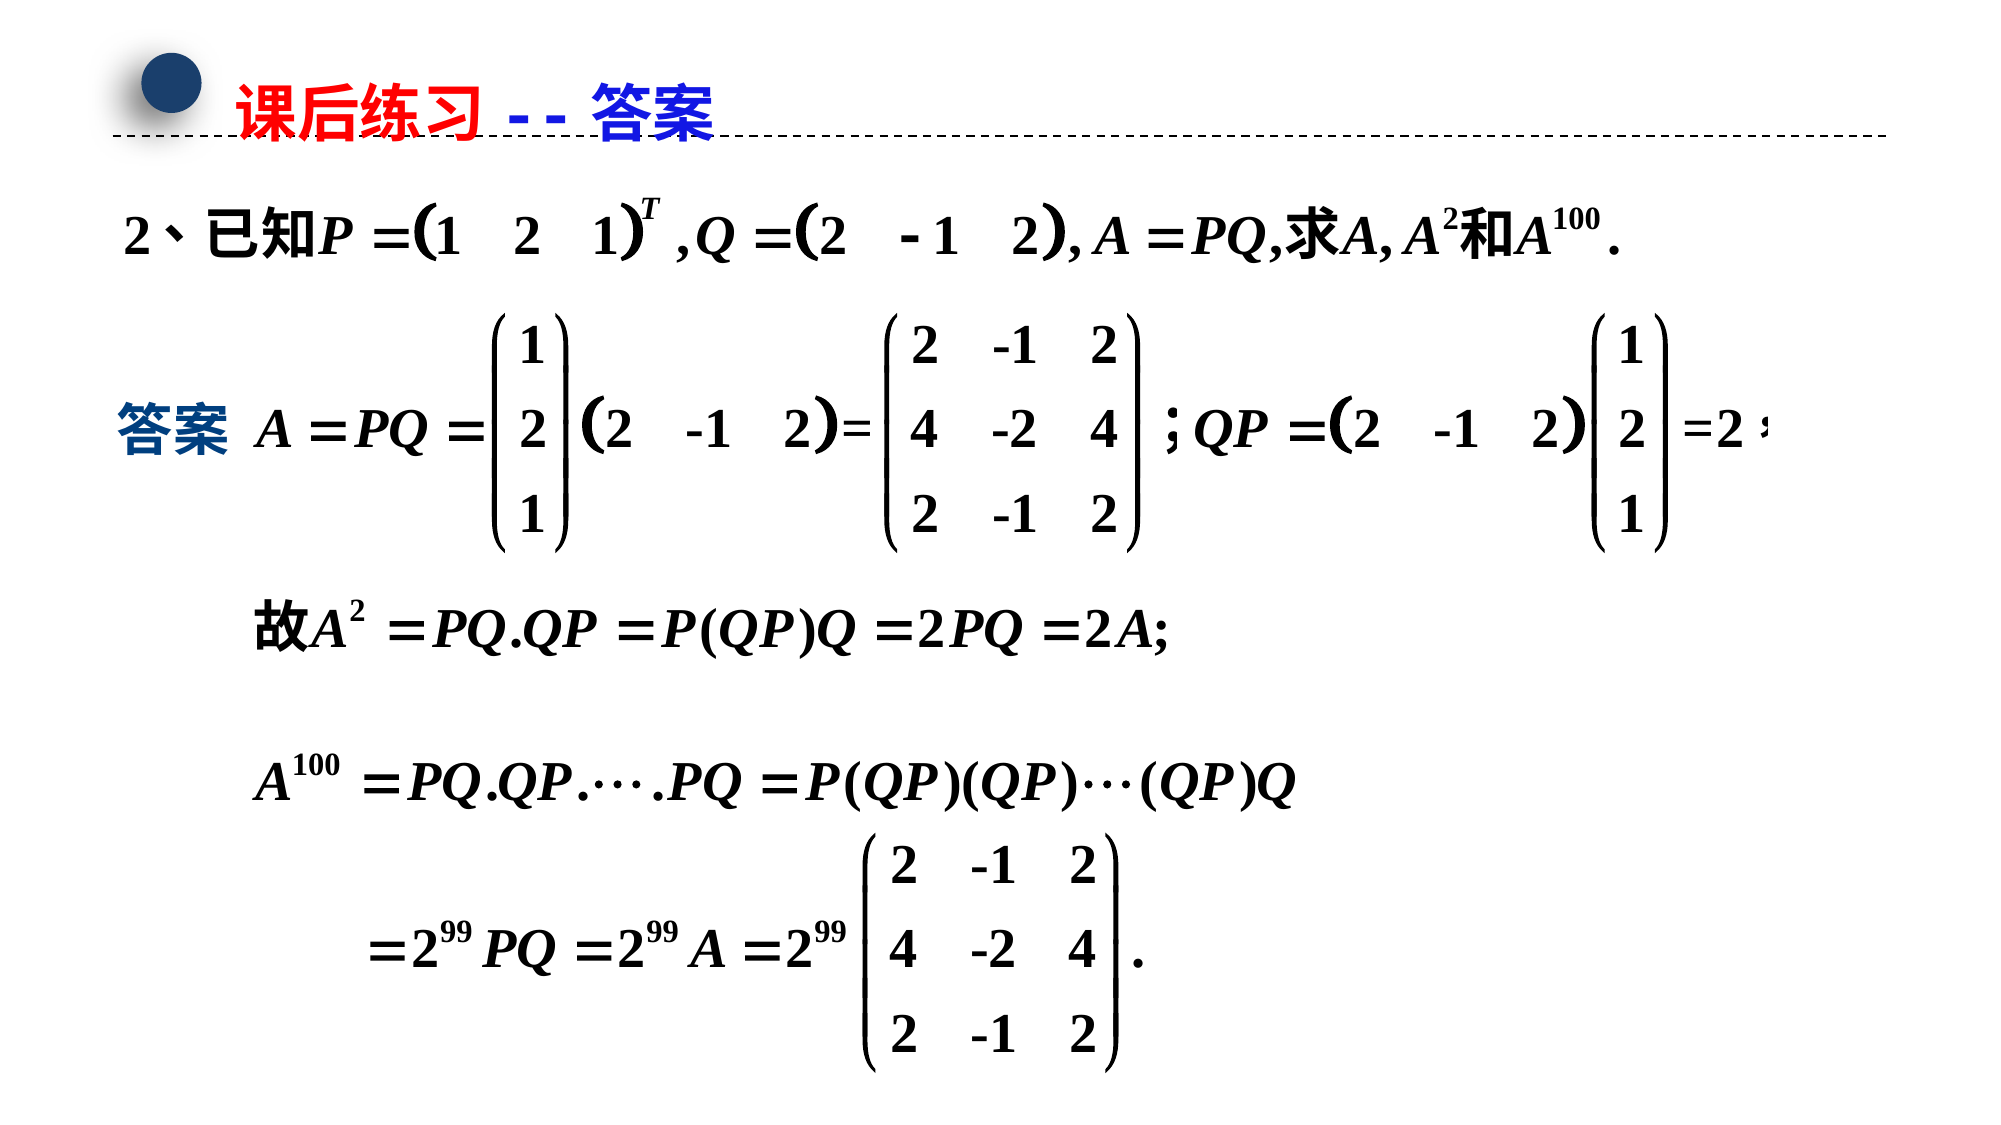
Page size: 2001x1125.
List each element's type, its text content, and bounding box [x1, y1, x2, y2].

text_box [140, 51, 203, 115]
text_box 课后练习--答案 [220, 29, 1307, 136]
text_box 课后练习--答案 [220, 137, 1307, 149]
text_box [242, 739, 1307, 824]
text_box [243, 302, 1177, 561]
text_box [356, 822, 1154, 1081]
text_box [109, 394, 241, 465]
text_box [248, 586, 1178, 671]
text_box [1186, 302, 1768, 561]
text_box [114, 184, 1629, 288]
